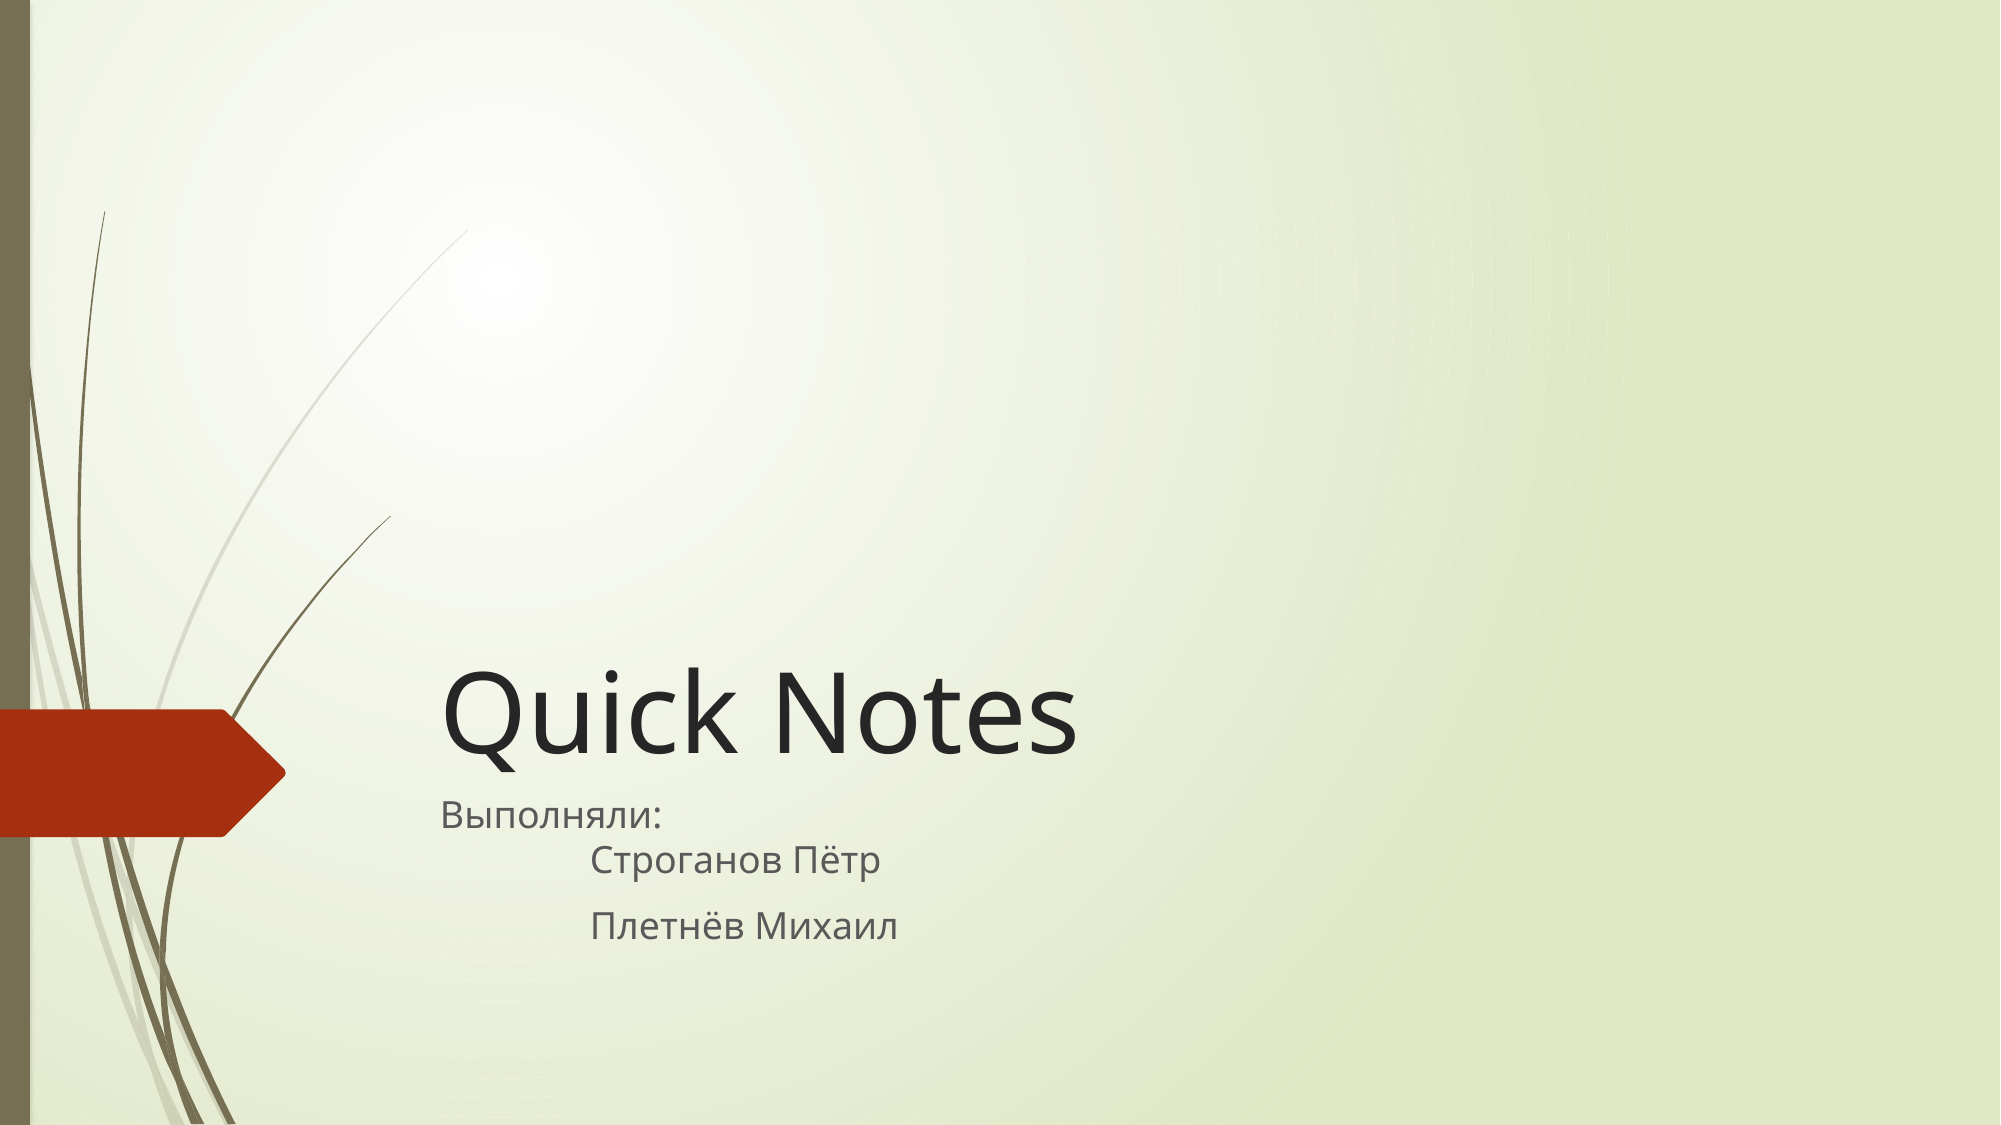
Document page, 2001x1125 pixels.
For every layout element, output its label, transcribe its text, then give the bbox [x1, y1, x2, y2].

subtitle Выполняли: Строганов Пётр Плетнёв Михаил [424, 783, 1888, 969]
title Quick Notes [424, 412, 1888, 783]
